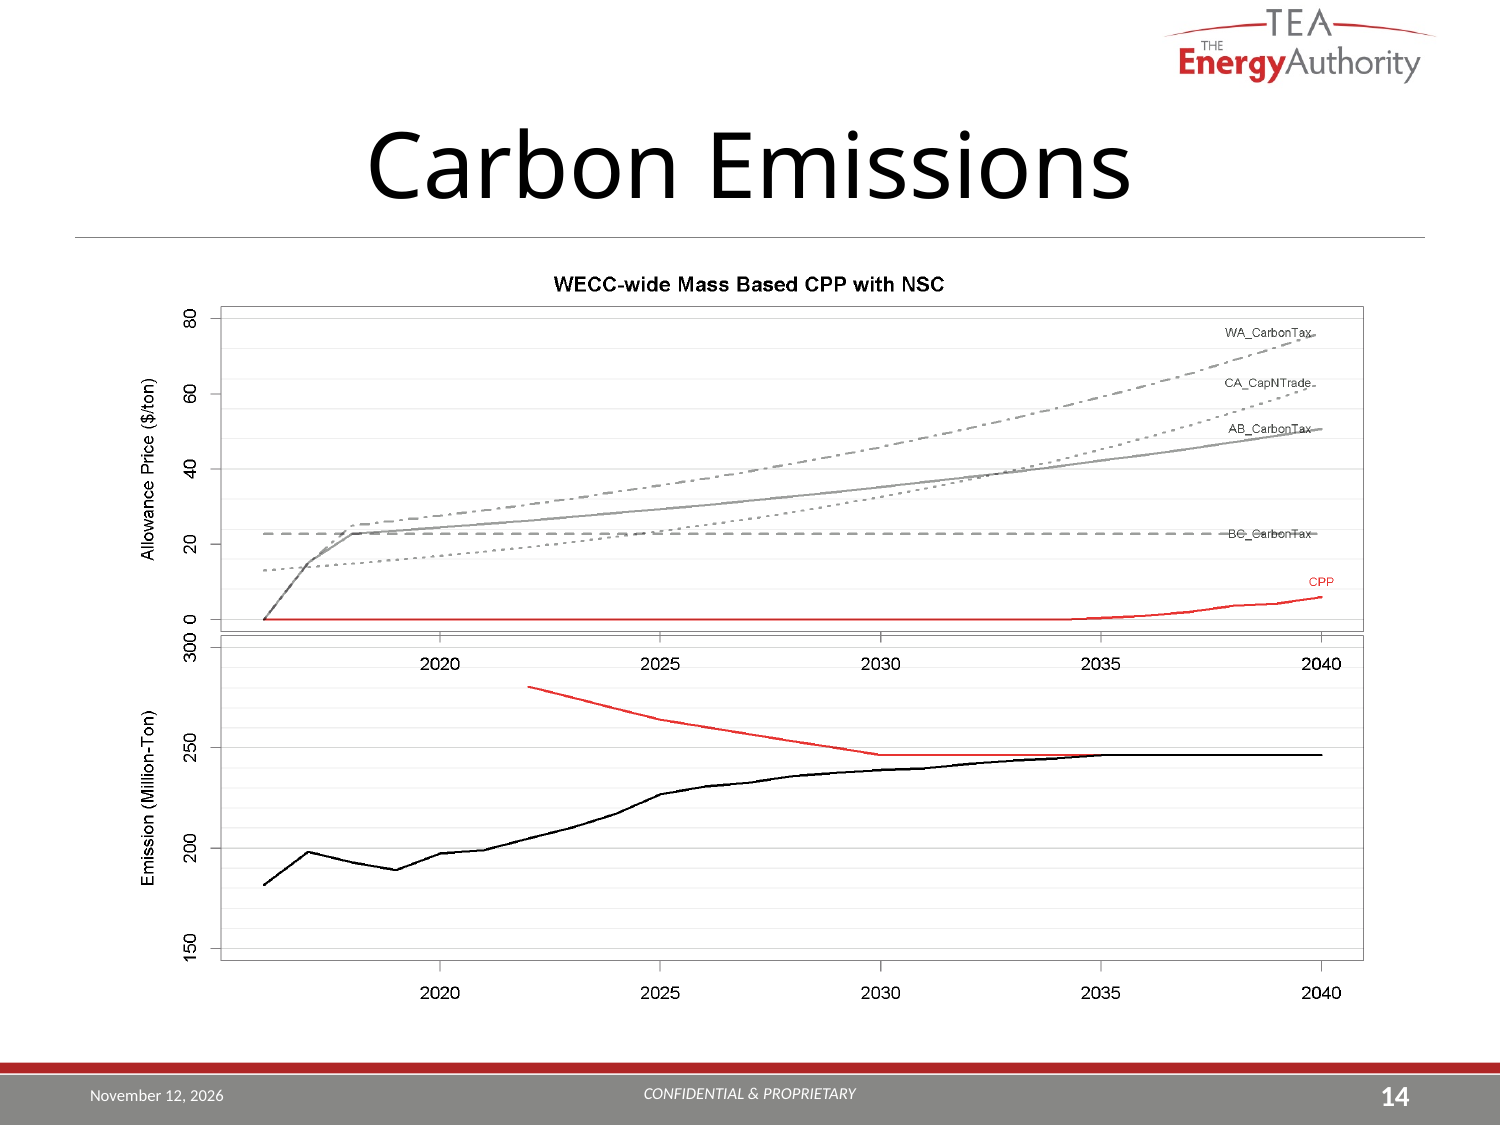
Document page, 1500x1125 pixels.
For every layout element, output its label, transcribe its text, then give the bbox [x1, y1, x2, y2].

picture [1162, 0, 1438, 92]
slide_number 14 [1074, 1065, 1425, 1125]
footer CONFIDENTIAL & PROPRIETARY [512, 1062, 988, 1123]
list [113, 262, 1387, 1006]
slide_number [75, 1065, 425, 1125]
title Carbon Emissions [75, 90, 1425, 233]
